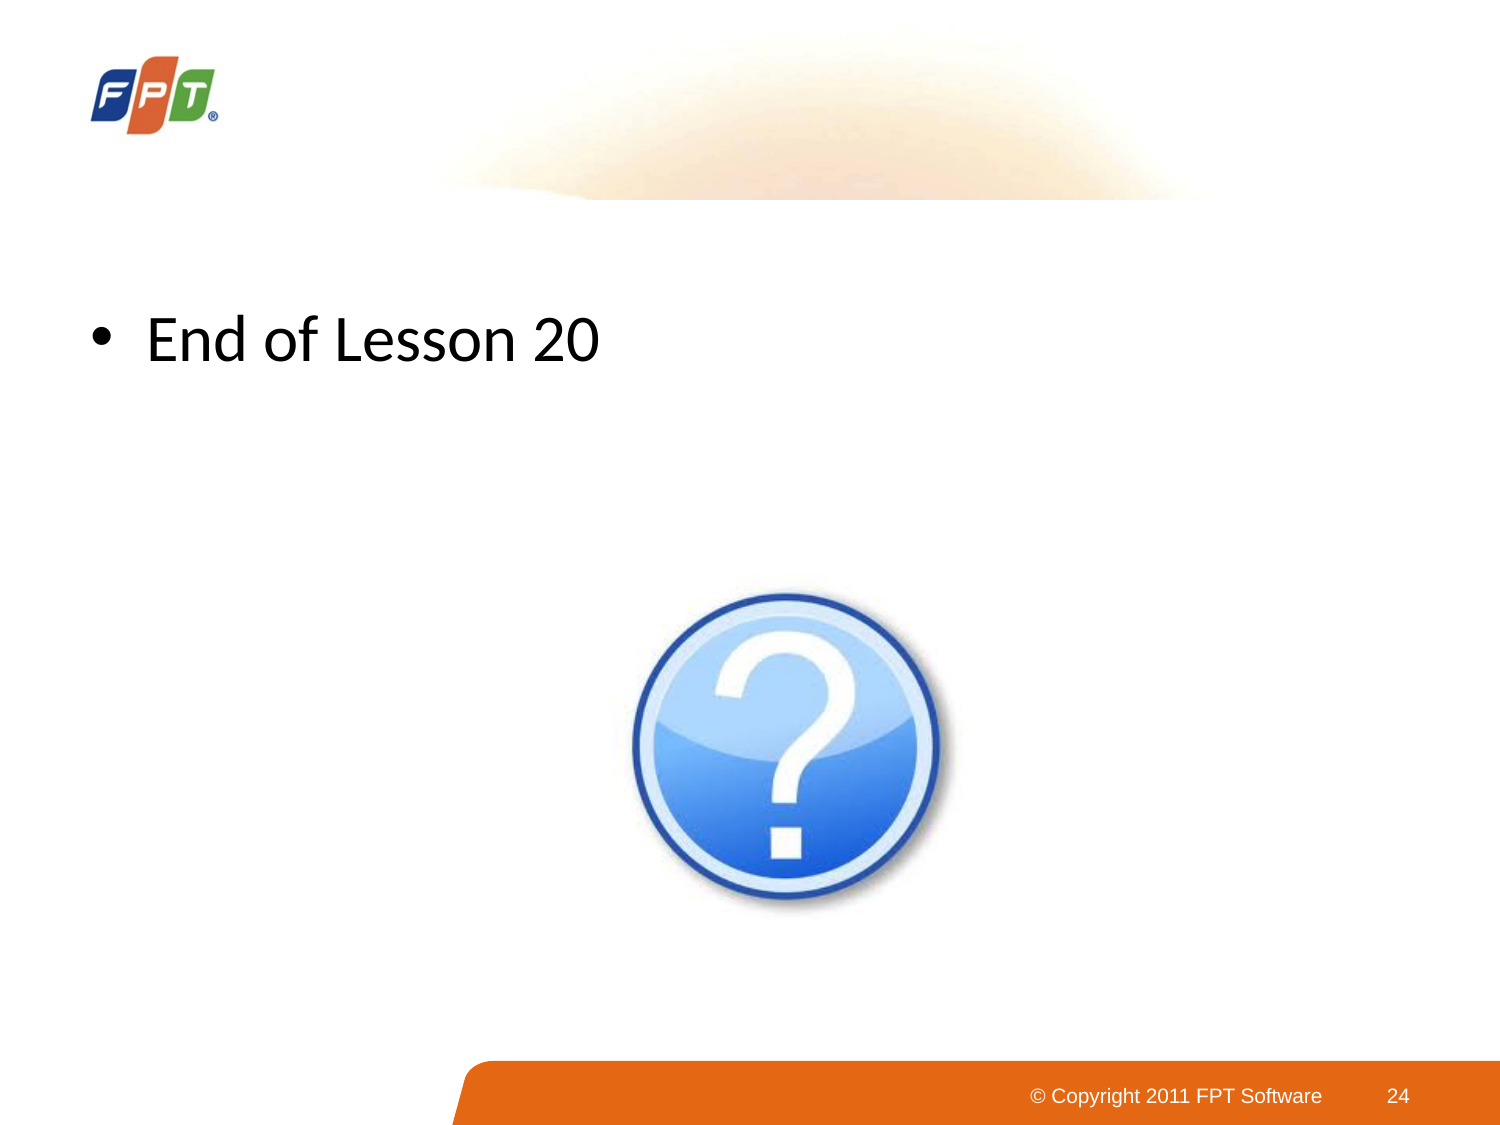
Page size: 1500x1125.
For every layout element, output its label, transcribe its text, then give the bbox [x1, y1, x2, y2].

picture [0, 0, 1500, 200]
picture [612, 574, 966, 924]
picture [0, 1050, 1500, 1125]
list End of Lesson 20 [74, 287, 1426, 1006]
